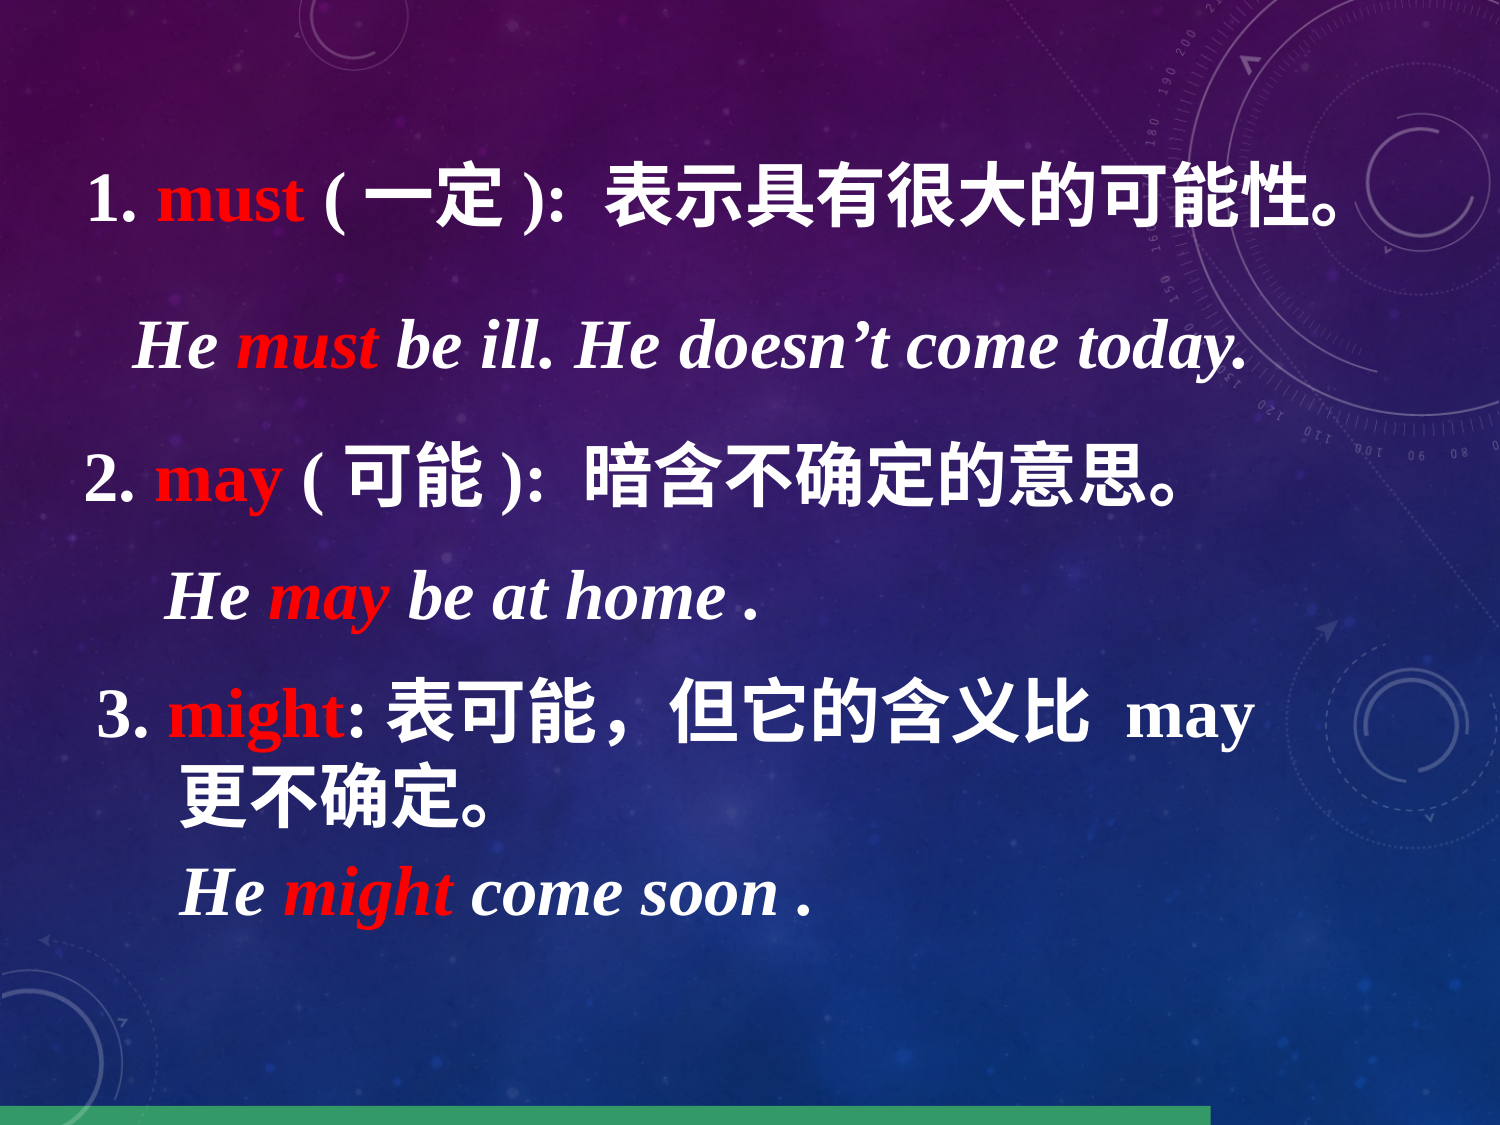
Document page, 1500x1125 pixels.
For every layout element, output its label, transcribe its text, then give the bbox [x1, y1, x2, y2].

text_box 1. must (一定): 表示具有很大的可能性。 [70, 142, 1466, 243]
text_box 2. may (可能): 暗含不确定的意思。 [68, 423, 1313, 523]
picture [0, 0, 1500, 1125]
text_box He must be ill. He doesn’t come today. [117, 290, 1330, 390]
text_box 3. might:表可能，但它的含义比 may 更不确定。 [81, 659, 1342, 844]
text_box He might come soon . [164, 836, 980, 937]
text_box He may be at home . [149, 541, 1107, 642]
